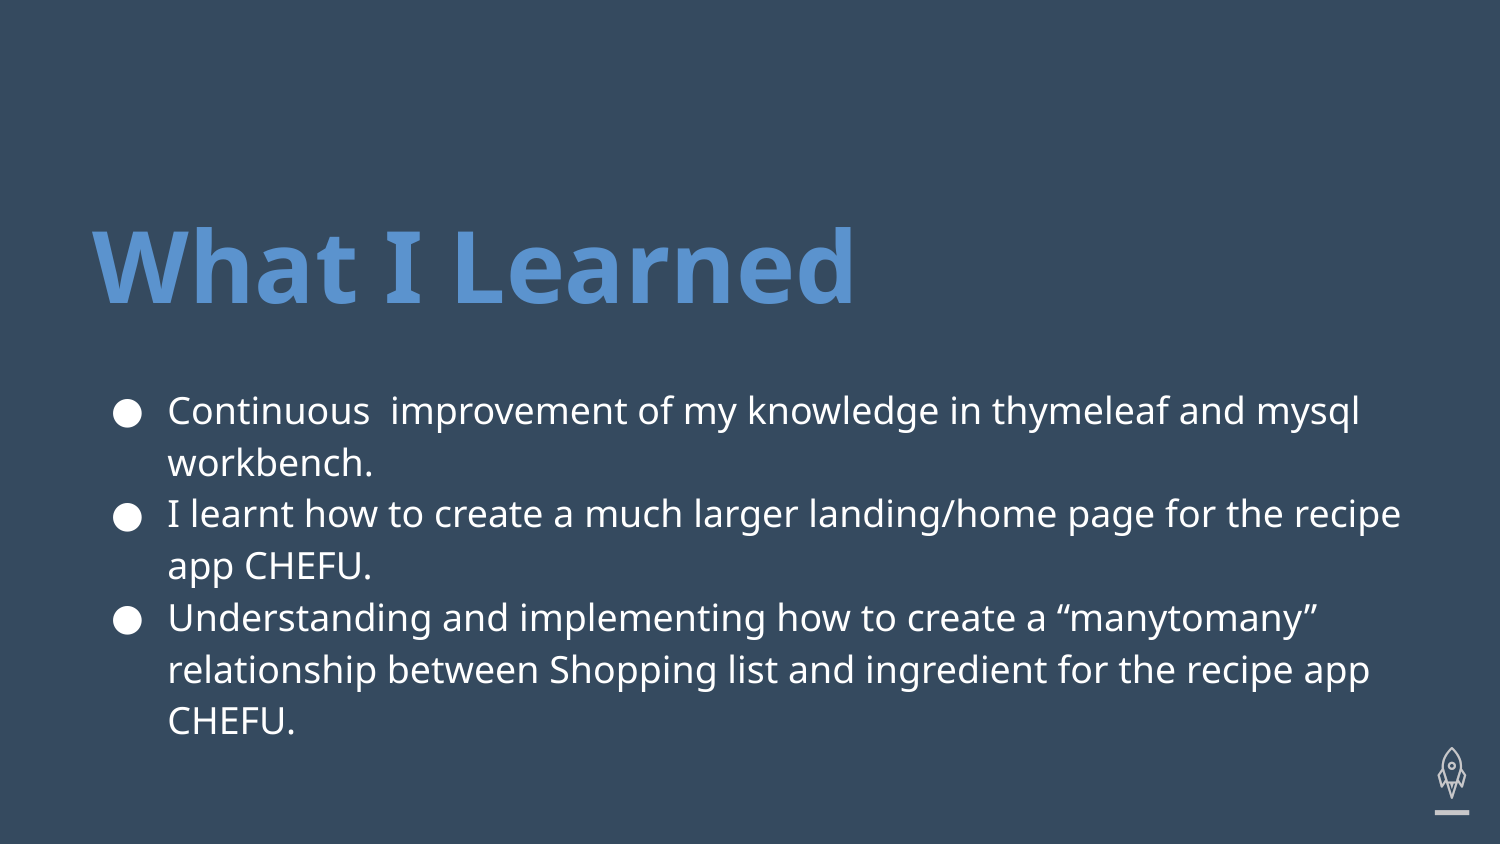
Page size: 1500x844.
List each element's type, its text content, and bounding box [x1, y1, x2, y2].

list Continuous improvement of my knowledge in thymeleaf and mysql workbench. I learnt how to create a much larger landing/home page for the recipe app CHEFU. Understanding and implementing how to create a “manytomany” relationship between Shopping list and ingredient for the recipe app CHEFU. [77, 365, 1427, 760]
picture [1410, 739, 1494, 823]
title What I Learned [77, 121, 1427, 339]
